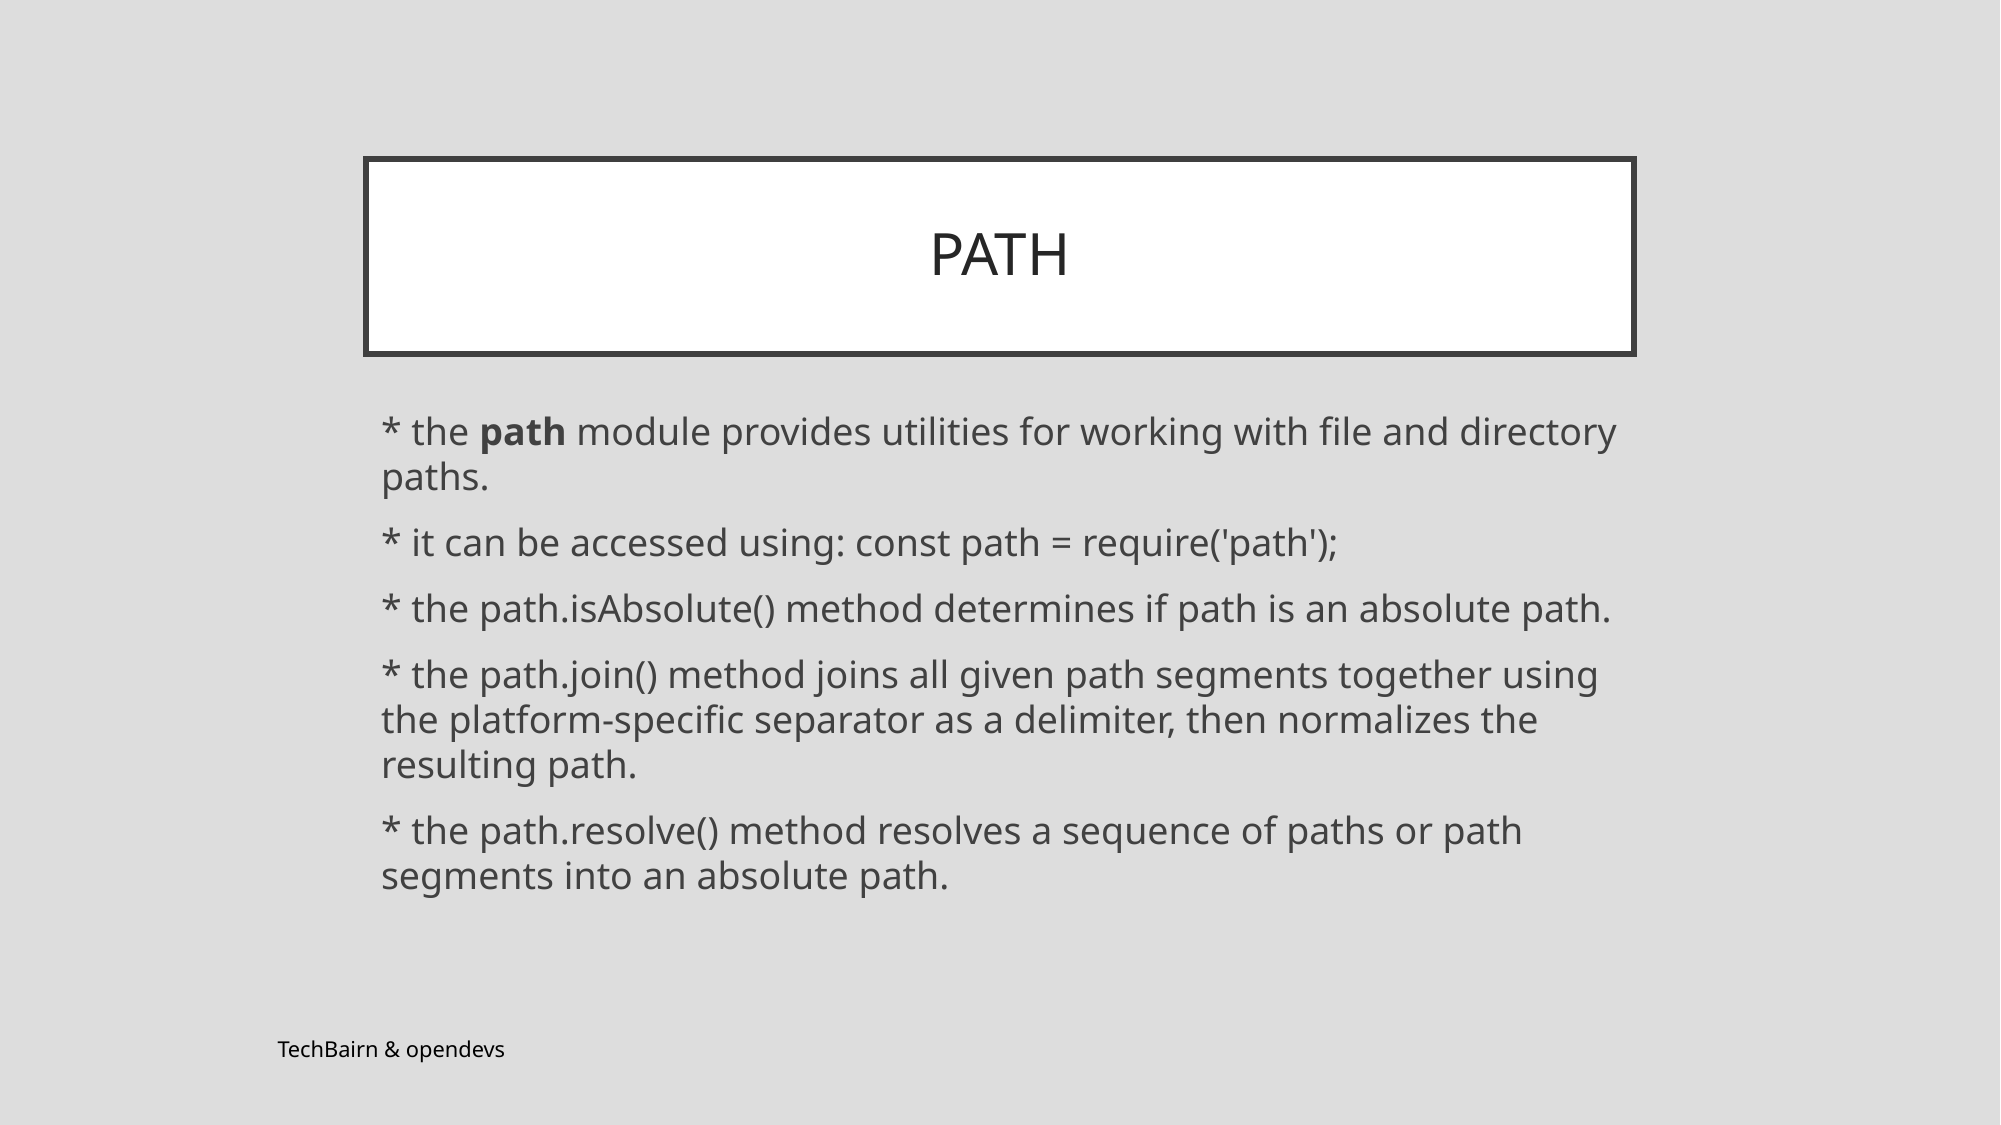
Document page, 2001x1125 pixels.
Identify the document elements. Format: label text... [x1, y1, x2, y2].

footer TechBairn & opendevs [262, 1023, 1231, 1076]
list * the path module provides utilities for working with file and directory paths. * it can be accessed using: const path = require('path'); * the path.isAbsolute() method determines if path is an absolute path. * the path.join() method joins all given path segments together using the platform-specific separator as a delimiter, then normalizes the resulting path. * the path.resolve() method resolves a sequence of paths or path segments into an absolute path. [366, 400, 1634, 945]
title PATH [363, 156, 1637, 357]
